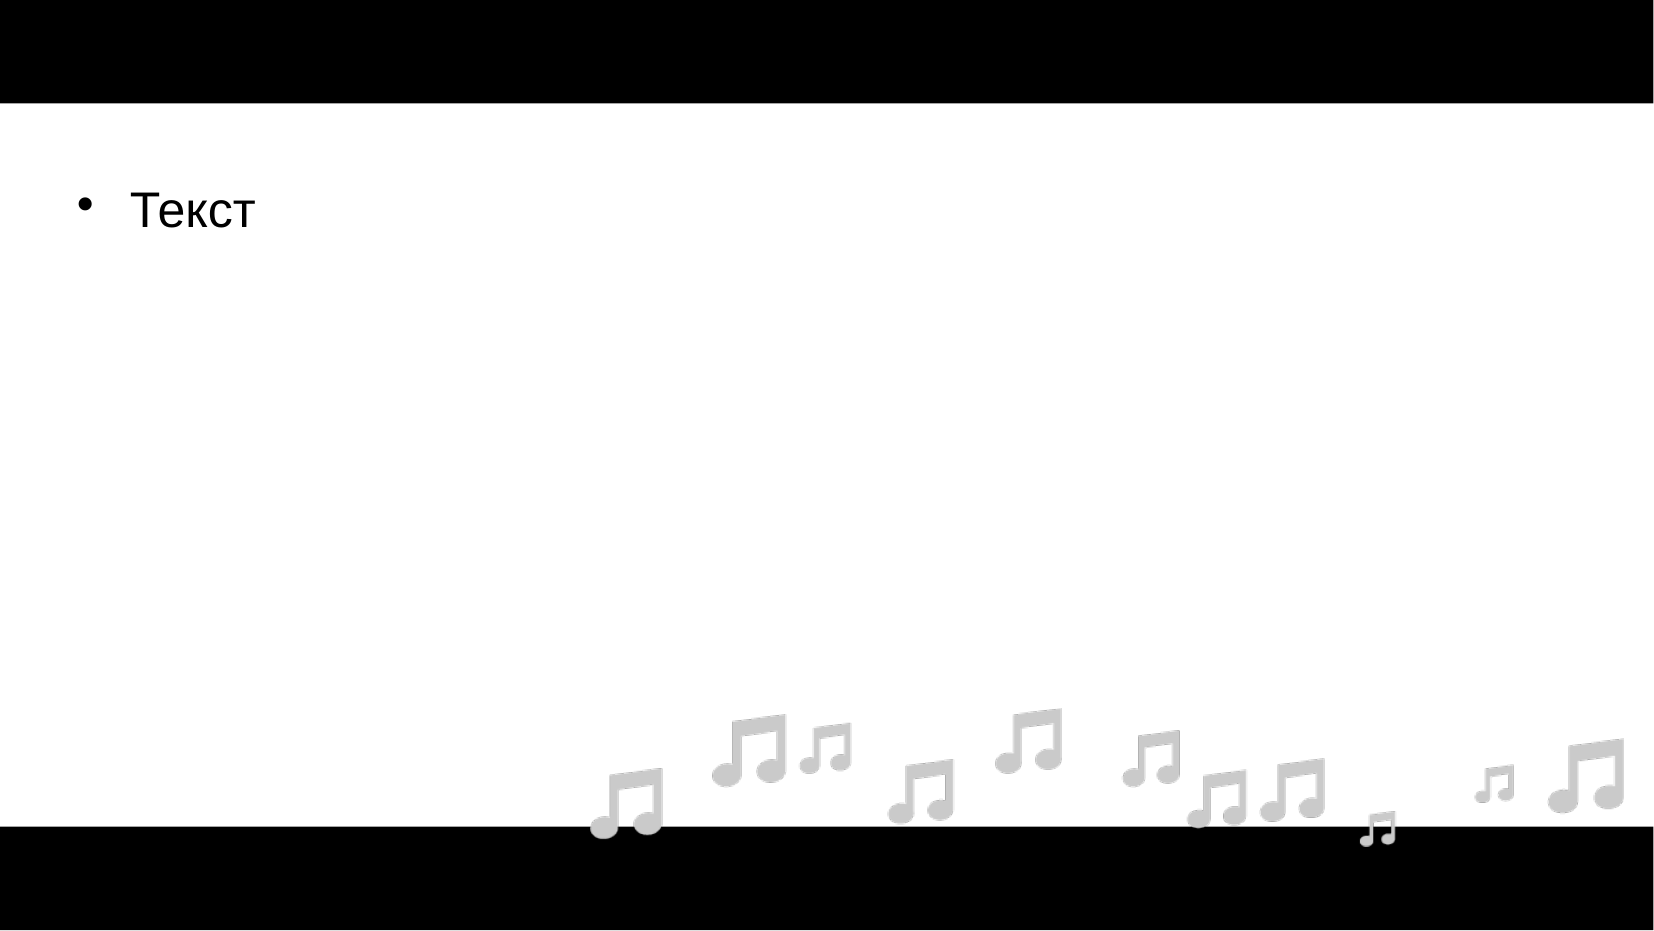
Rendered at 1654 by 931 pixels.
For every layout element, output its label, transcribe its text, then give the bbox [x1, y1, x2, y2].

list Текст [59, 177, 1595, 768]
